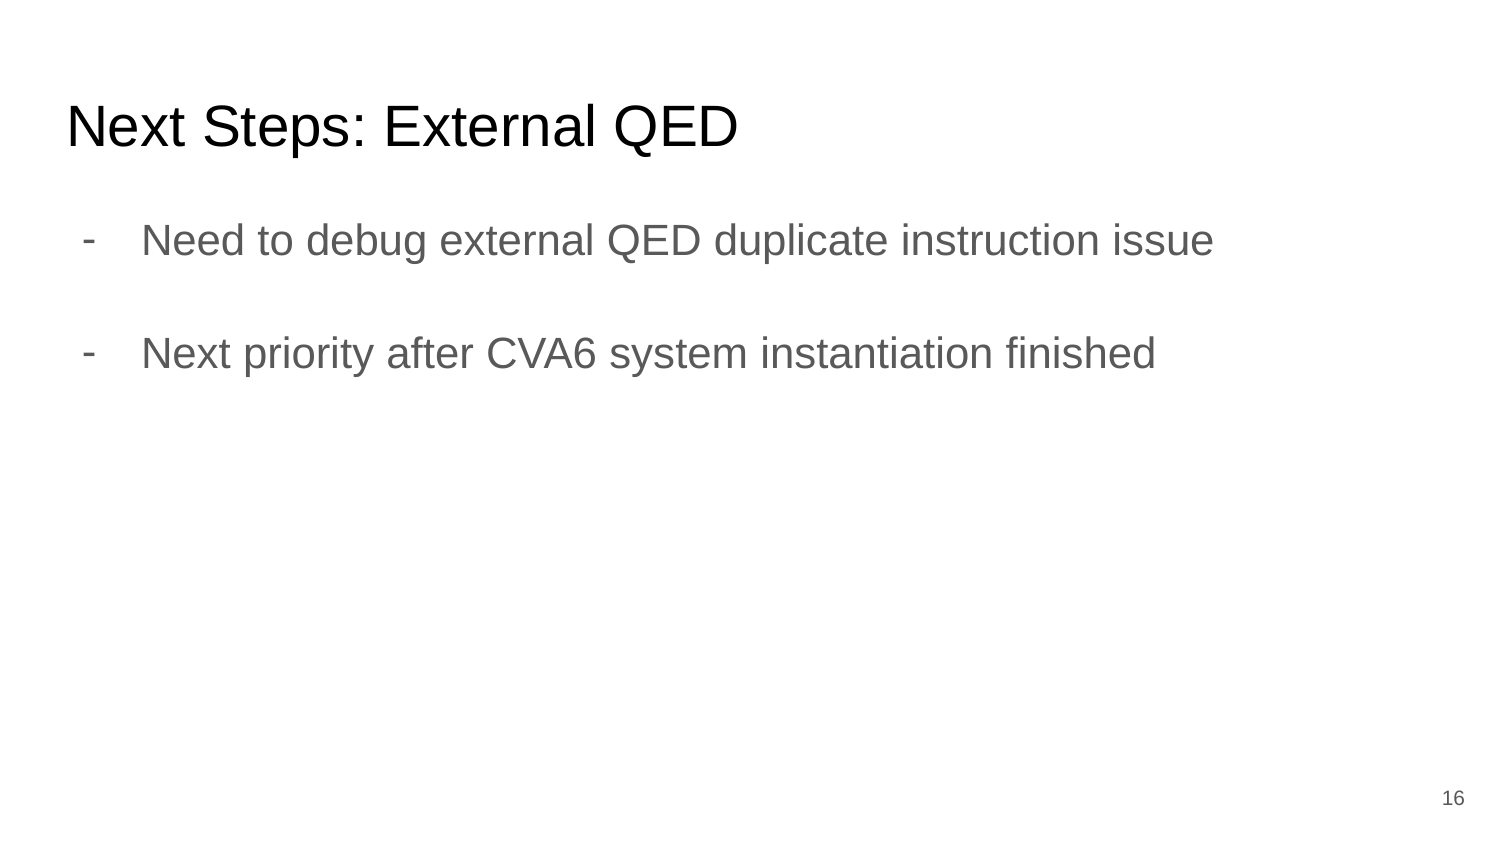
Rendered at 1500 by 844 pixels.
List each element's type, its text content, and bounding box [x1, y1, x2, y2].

list Need to debug external QED duplicate instruction issue Next priority after CVA6 system instantiation finished [51, 189, 1449, 750]
slide_number ‹#› [1389, 764, 1480, 830]
title Next Steps: External QED [51, 72, 1449, 167]
